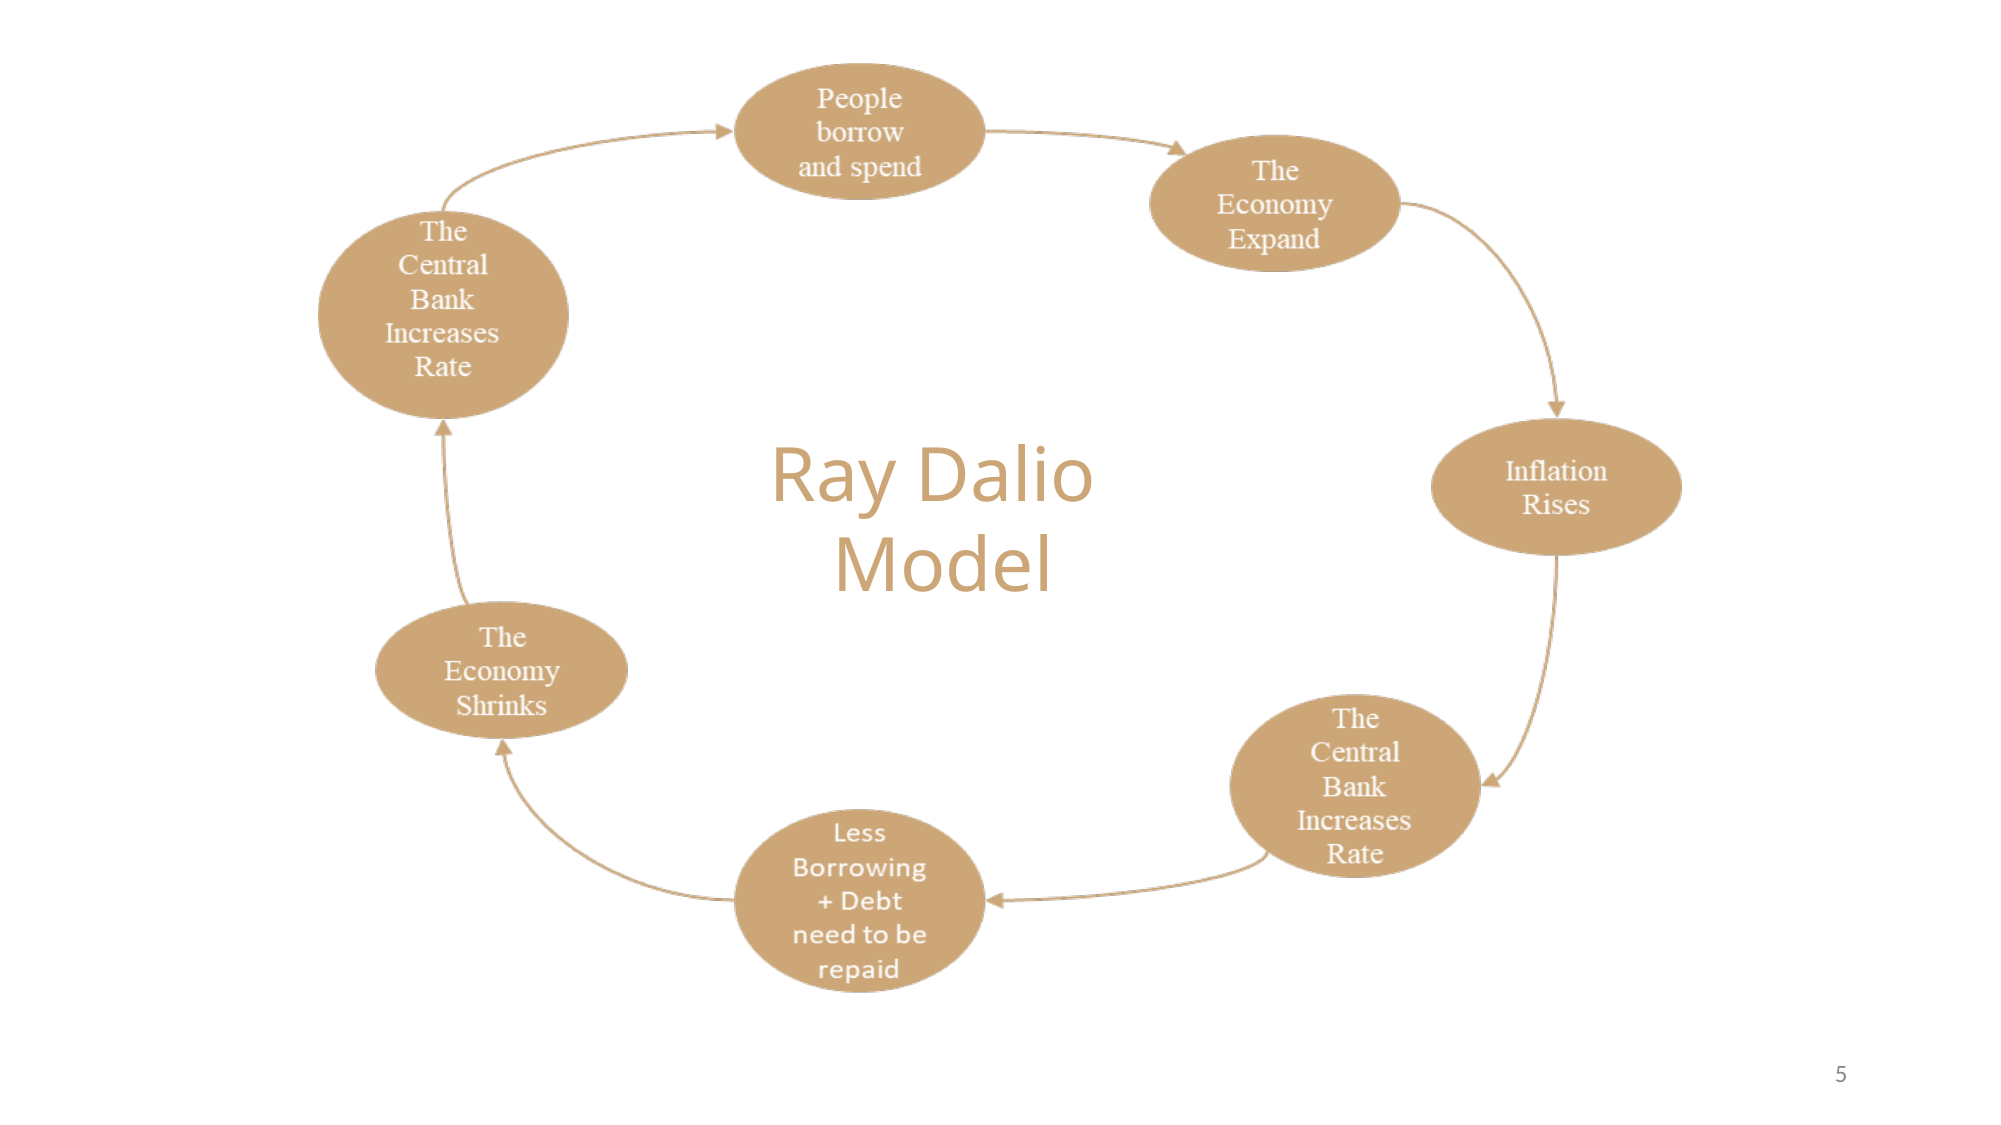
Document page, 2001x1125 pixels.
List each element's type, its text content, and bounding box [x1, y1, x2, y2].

slide_number ‹#› [1412, 1042, 1863, 1103]
picture [318, 63, 1682, 1005]
